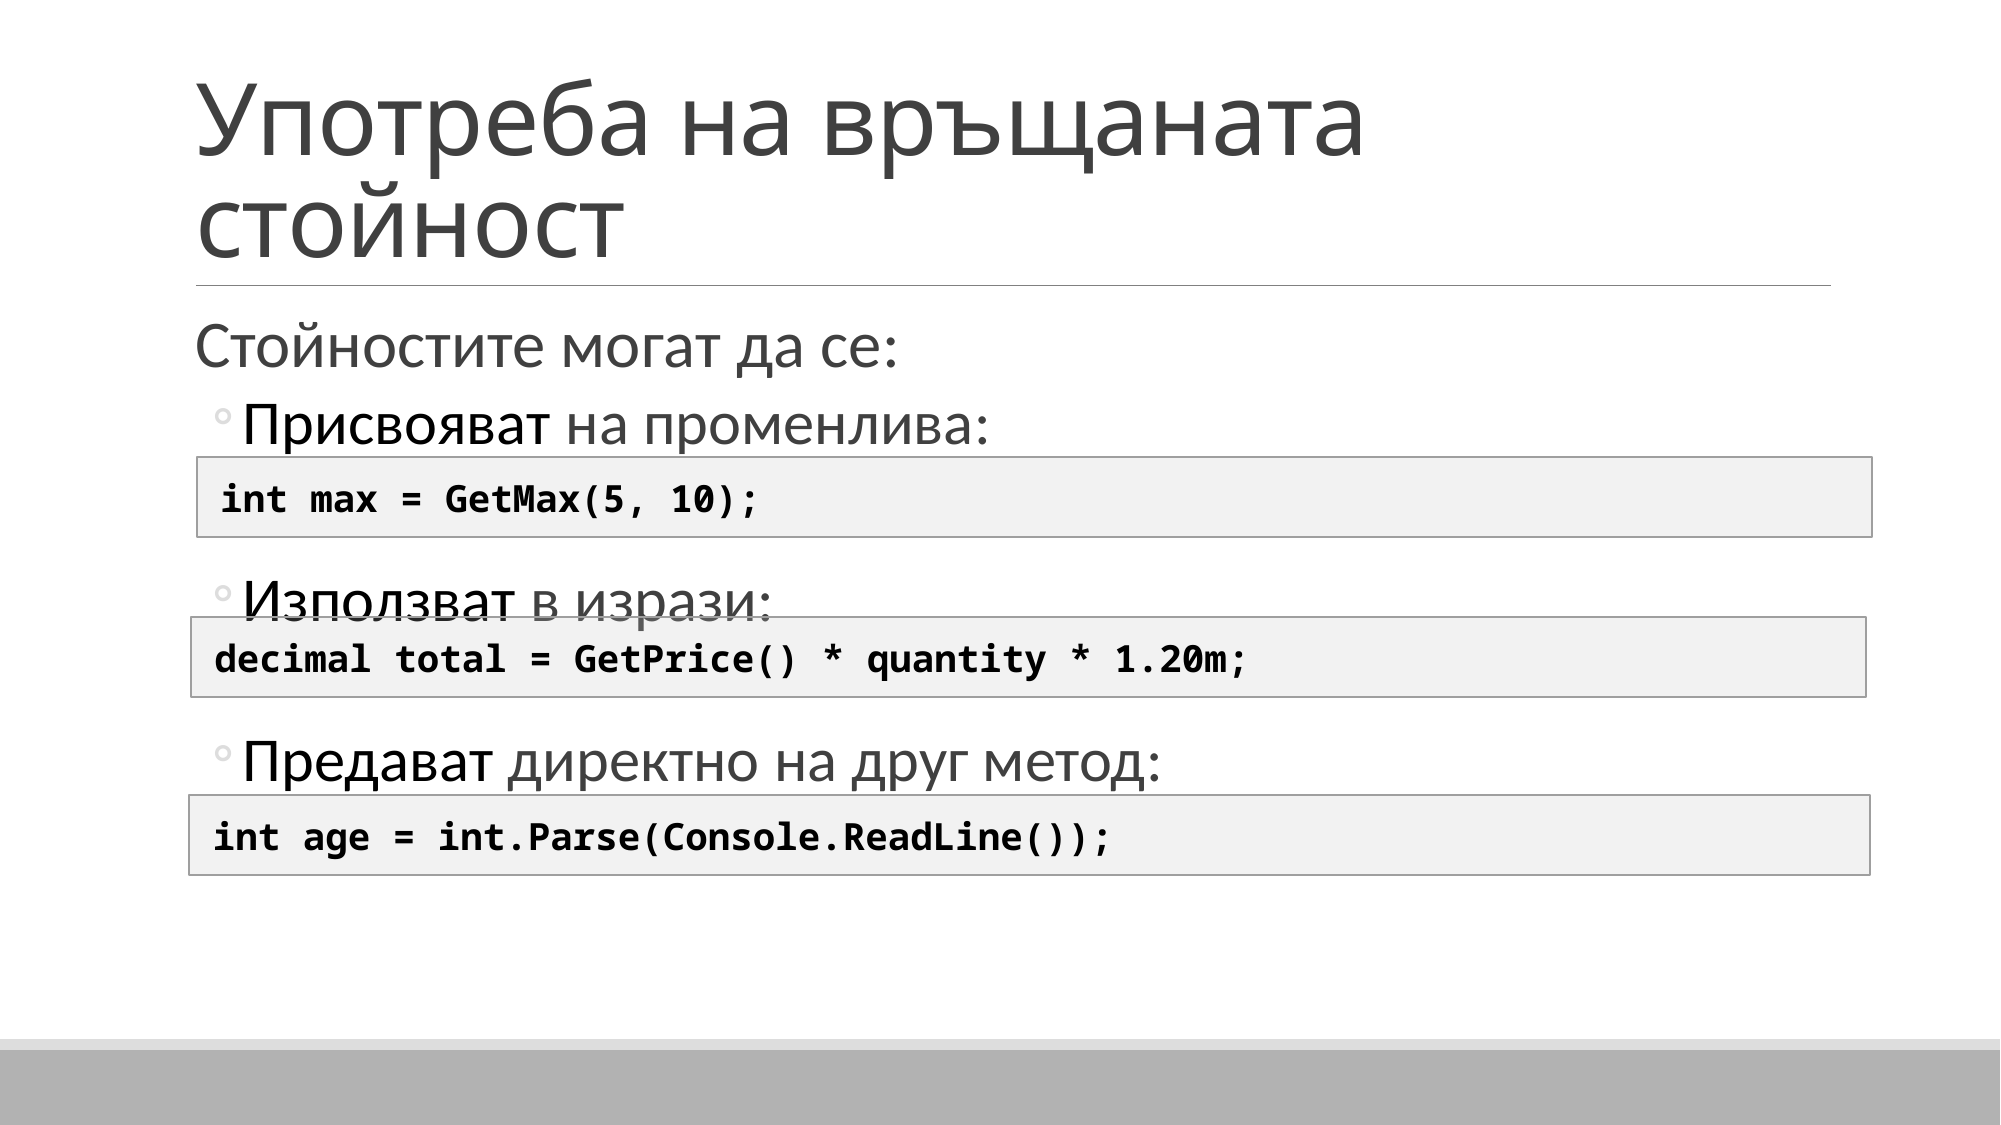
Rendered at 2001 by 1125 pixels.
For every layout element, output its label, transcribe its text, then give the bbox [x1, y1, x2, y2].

list Стойностите могат да се: Присвояват на променлива: Използват в изрази: Предават директно на друг метод: [180, 302, 1830, 963]
title Употреба на връщаната стойност [180, 47, 1830, 285]
text_box decimal total = GetPrice() * quantity * 1.20m; [190, 616, 1866, 698]
text_box int age = int.Parse(Console.ReadLine()); [189, 795, 1870, 876]
text_box int max = GetMax(5, 10); [196, 456, 1872, 538]
